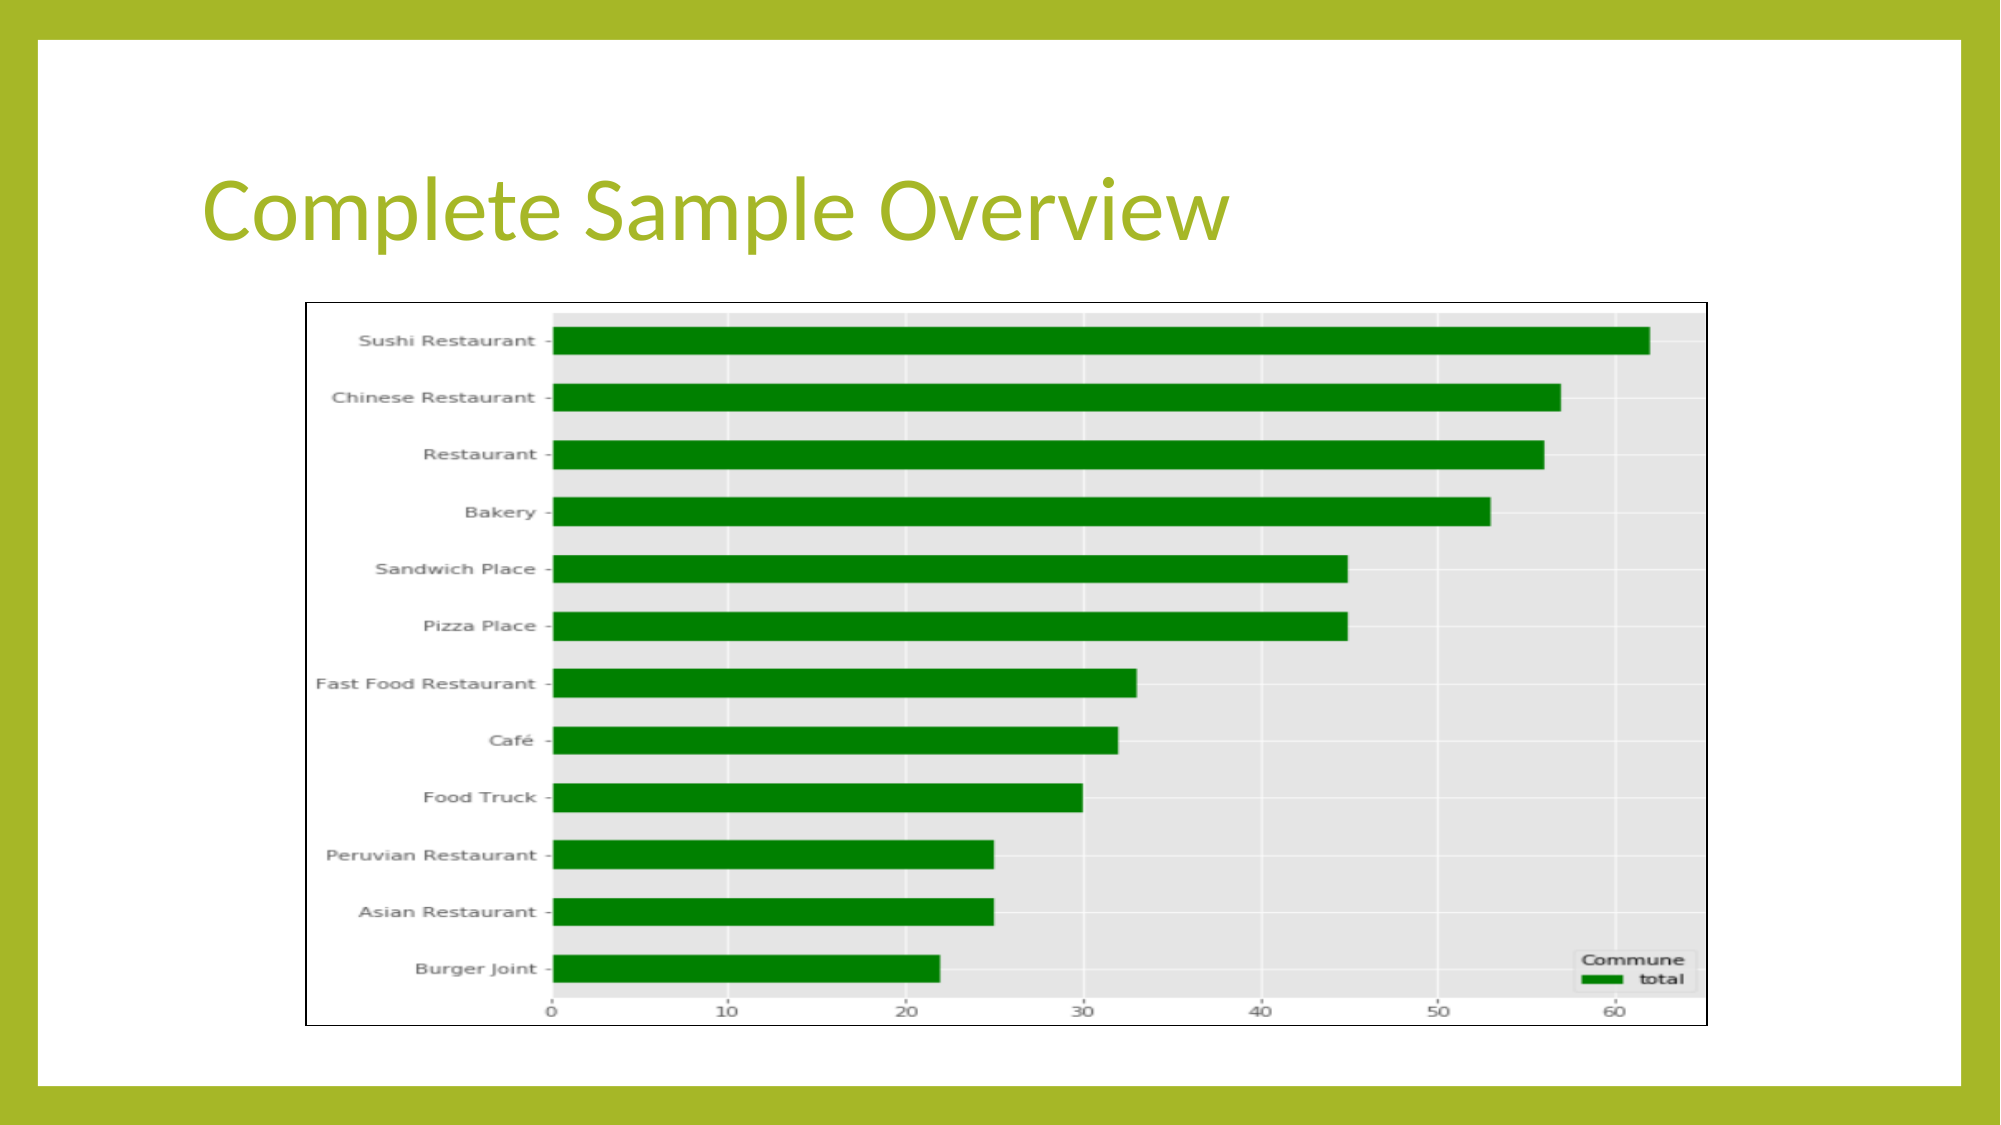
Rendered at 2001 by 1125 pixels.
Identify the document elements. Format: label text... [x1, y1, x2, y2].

picture [306, 302, 1707, 1026]
title Complete Sample Overview [187, 99, 1808, 323]
